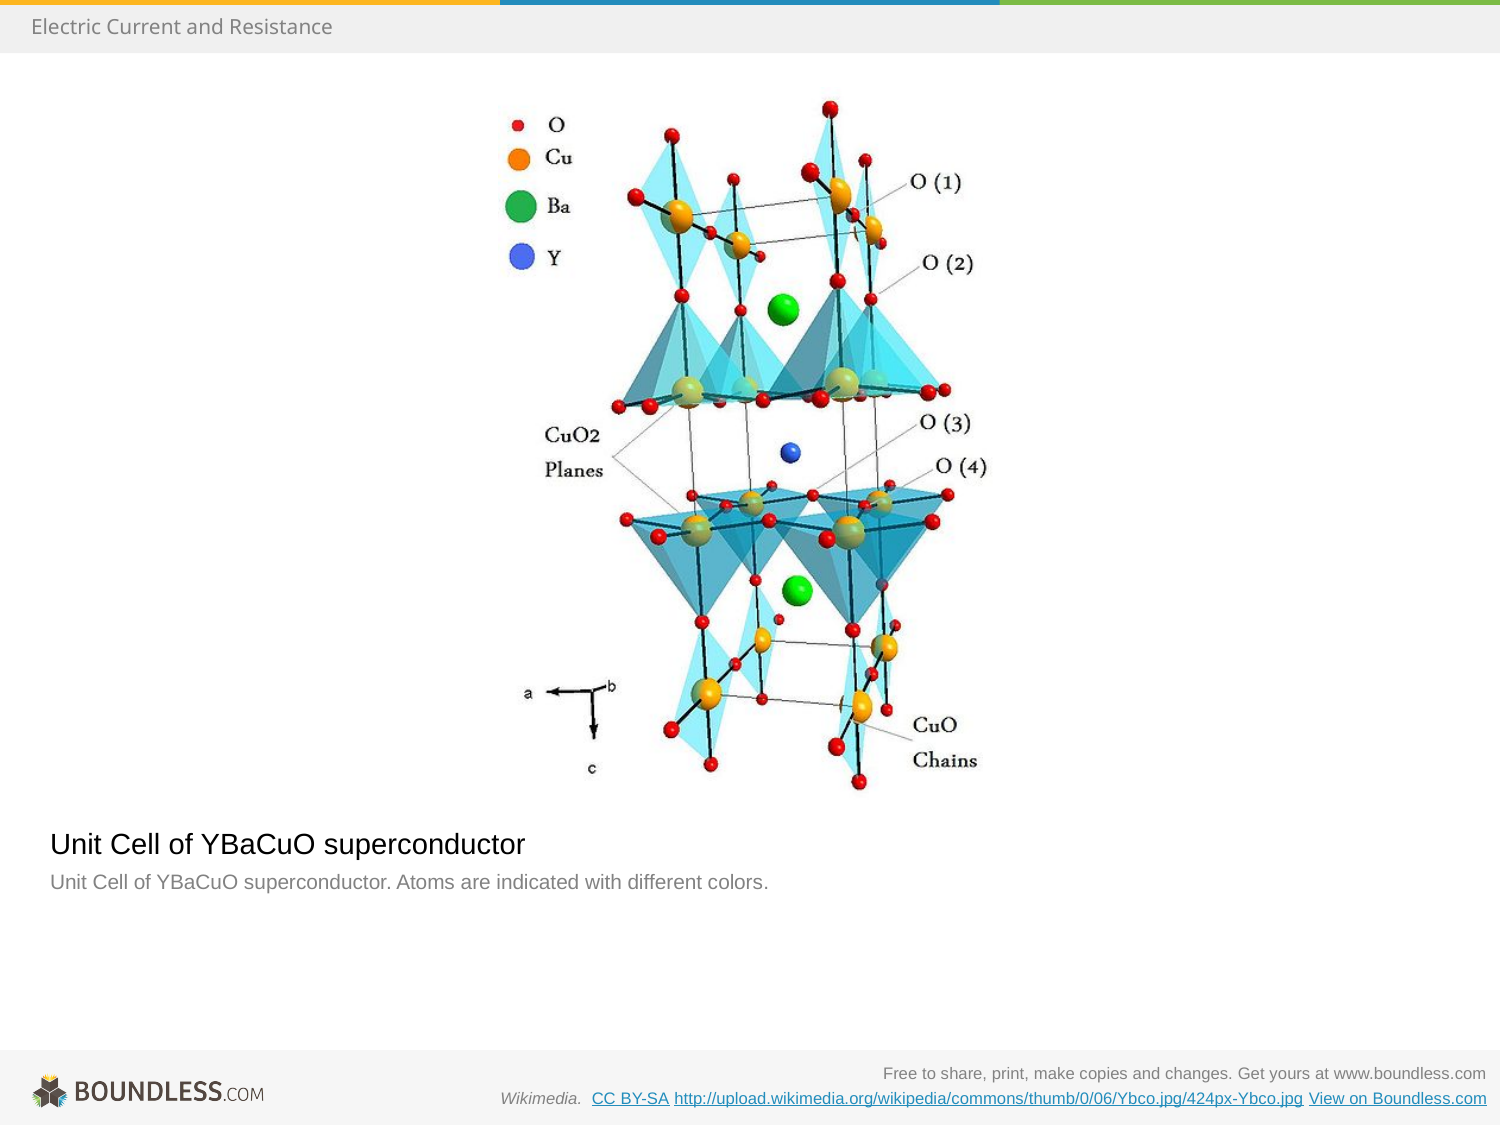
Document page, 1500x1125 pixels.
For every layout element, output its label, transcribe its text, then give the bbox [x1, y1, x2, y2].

list Unit Cell of YBaCuO superconductor Unit Cell of YBaCuO superconductor. Atoms are indicated with different colors. [50, 825, 1450, 1038]
picture [30, 1072, 265, 1109]
text_box Free to share, print, make copies and changes. Get yours at www.boundless.com [649, 1062, 1488, 1087]
text_box [0, 2, 1500, 54]
text_box [0, 1050, 1500, 1125]
text_box Electric Current and Resistance [31, 13, 1475, 38]
picture [497, 87, 1002, 801]
text_box Wikimedia. CC BY-SA http://upload.wikimedia.org/wikipedia/commons/thumb/0/06/Ybco.jpg/424px-Ybco.jpg View on Boundless.com [274, 1087, 1488, 1125]
